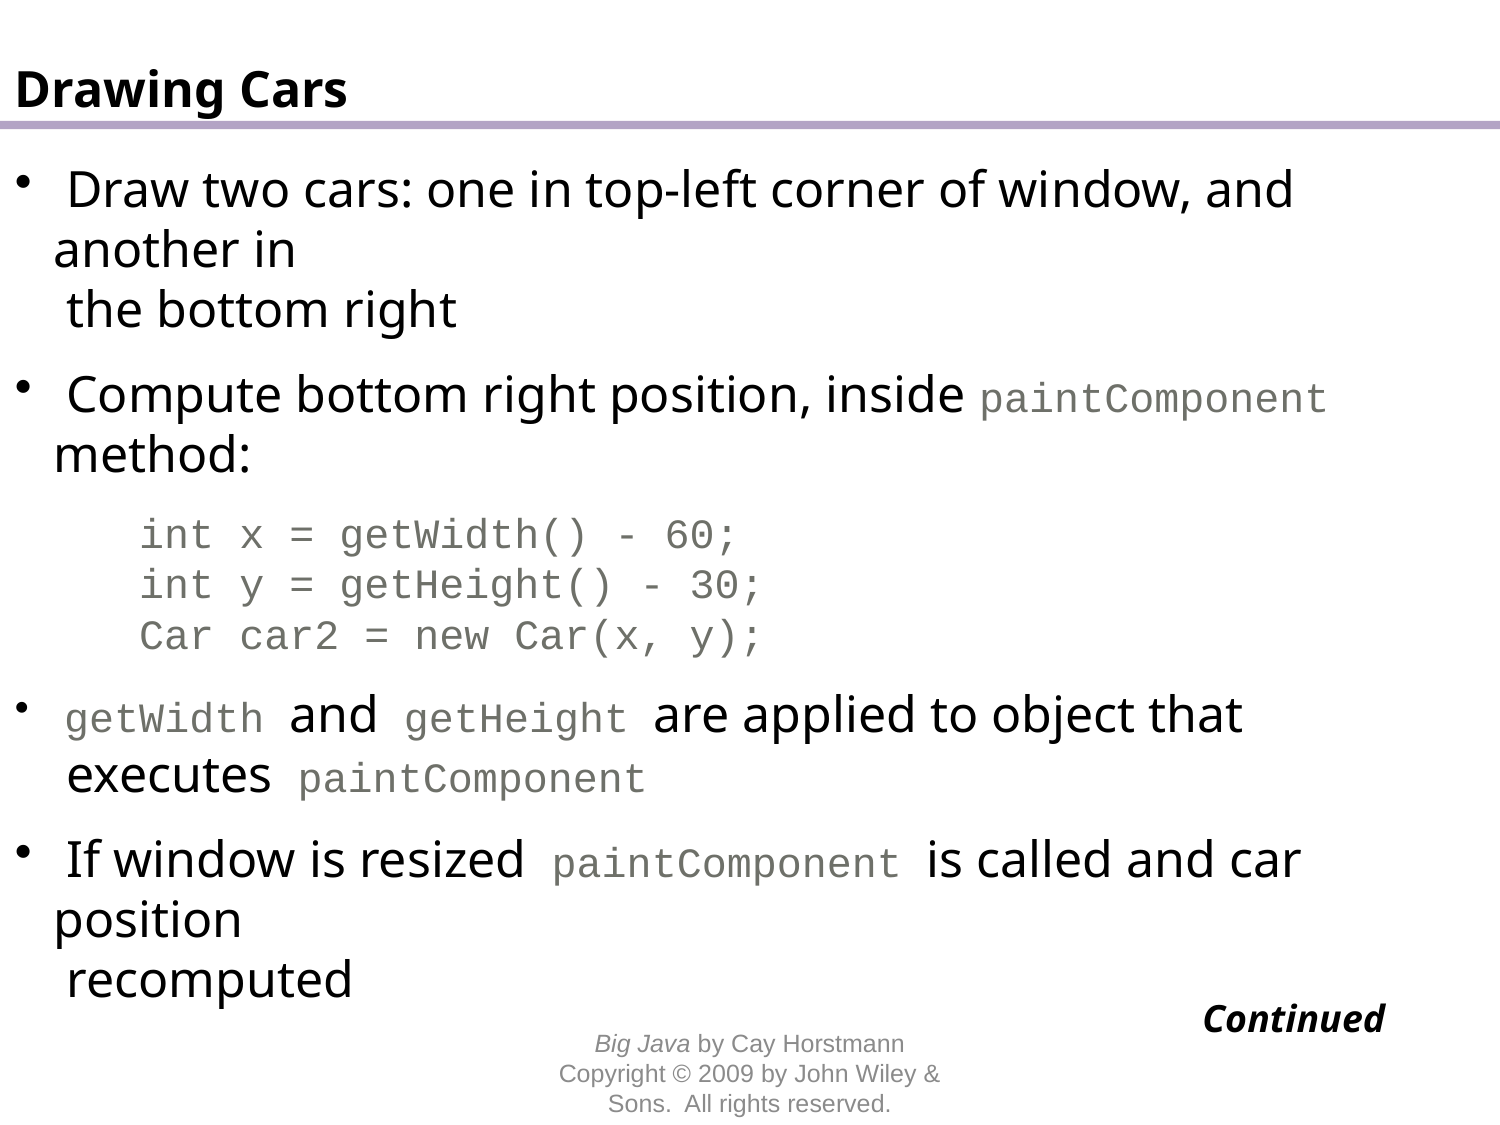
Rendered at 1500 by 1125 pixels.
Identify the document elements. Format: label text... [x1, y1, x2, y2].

footer Big Java by Cay Horstmann Copyright © 2009 by John Wiley & Sons. All rights reserved. [512, 1042, 988, 1103]
text_box Continued [1187, 987, 1450, 1048]
text_box Drawing Cars [0, 49, 1150, 125]
text_box Draw two cars: one in top-left corner of window, and another in the bottom right Compute bottom right position, inside paintComponent method: int x = getWidth() - 60; int y = getHeight() - 30; Car car2 = new Car(x, y); getWidth and getHeight are applied to object that executes paintComponent If window is resized paintComponent is called and car position recomputed [0, 149, 1500, 1015]
